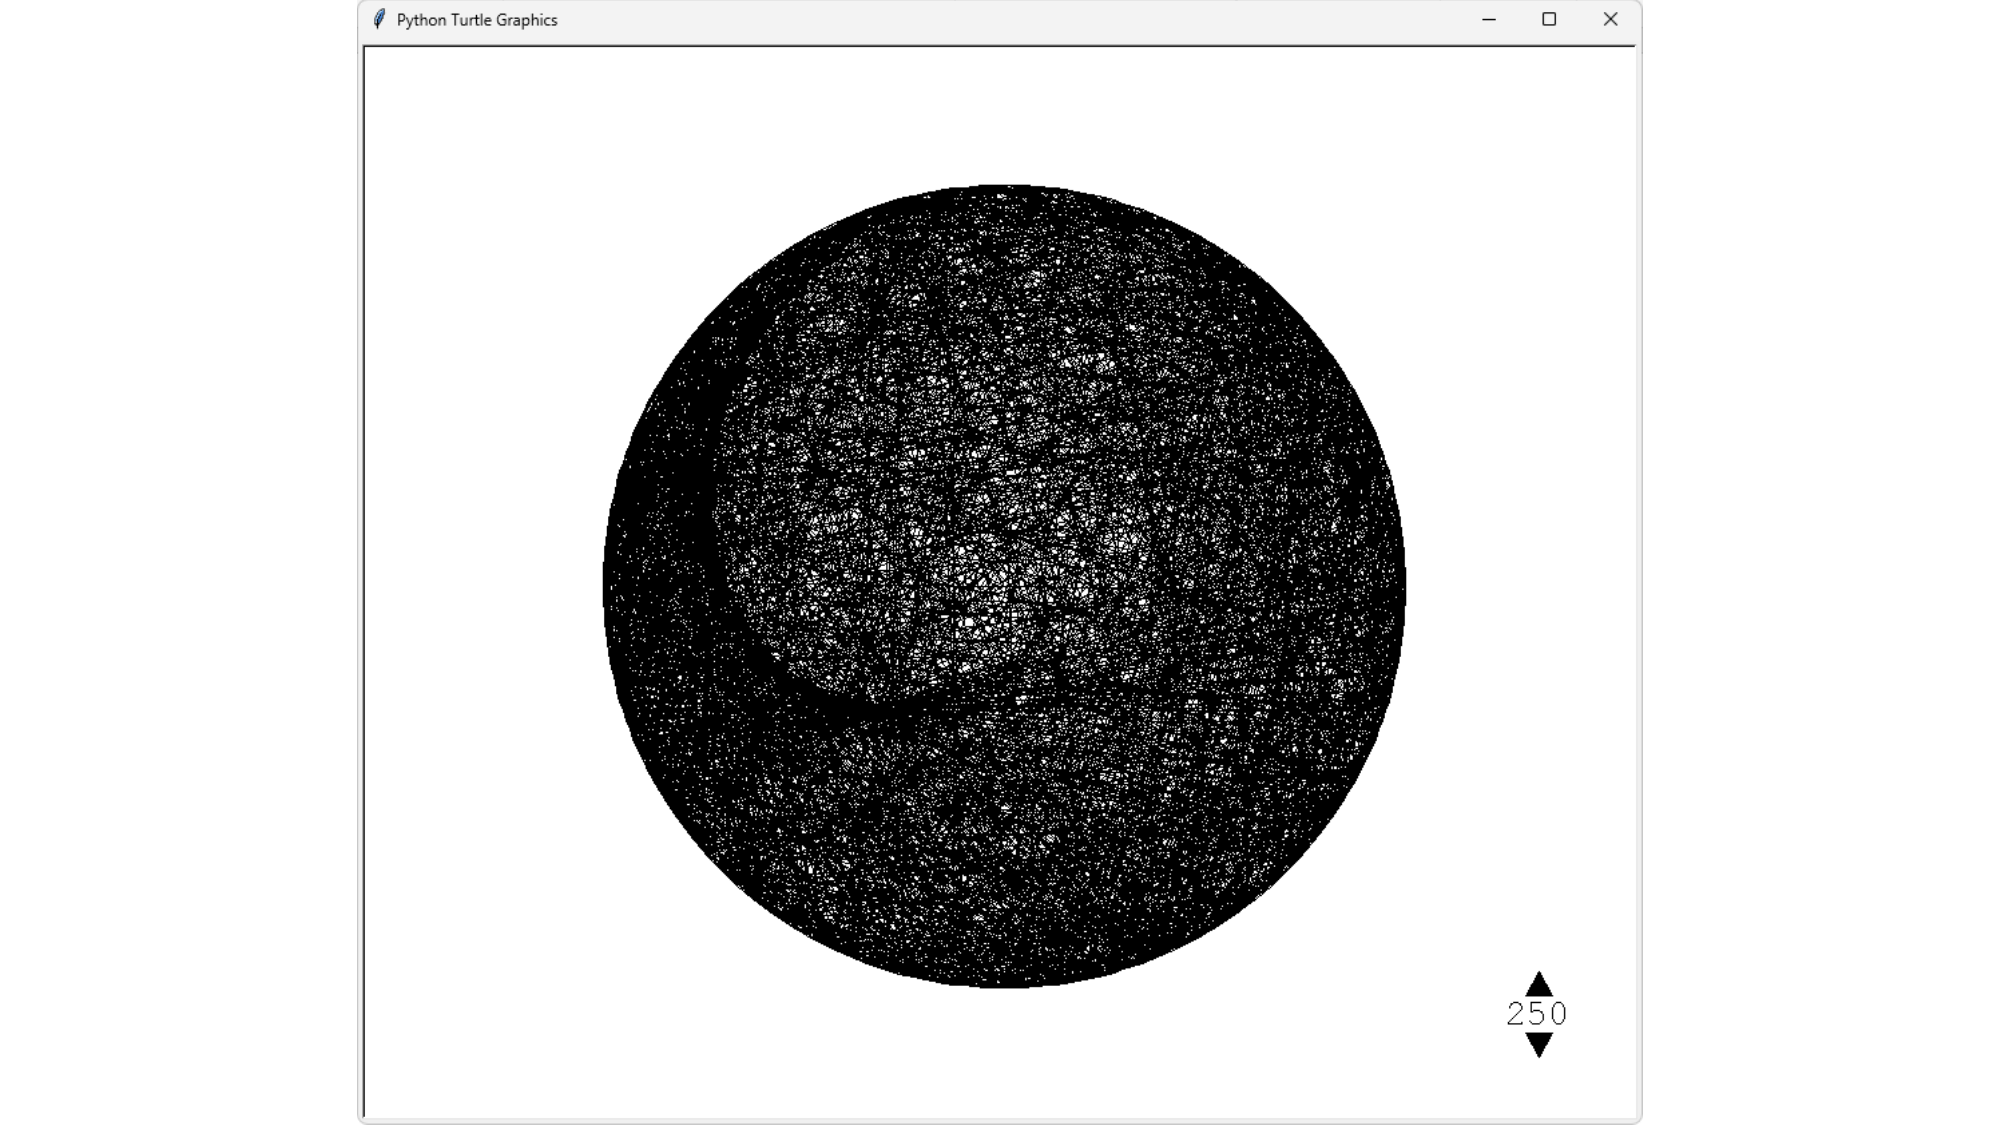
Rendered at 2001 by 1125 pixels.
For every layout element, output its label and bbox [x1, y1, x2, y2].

picture [357, 0, 1643, 1125]
